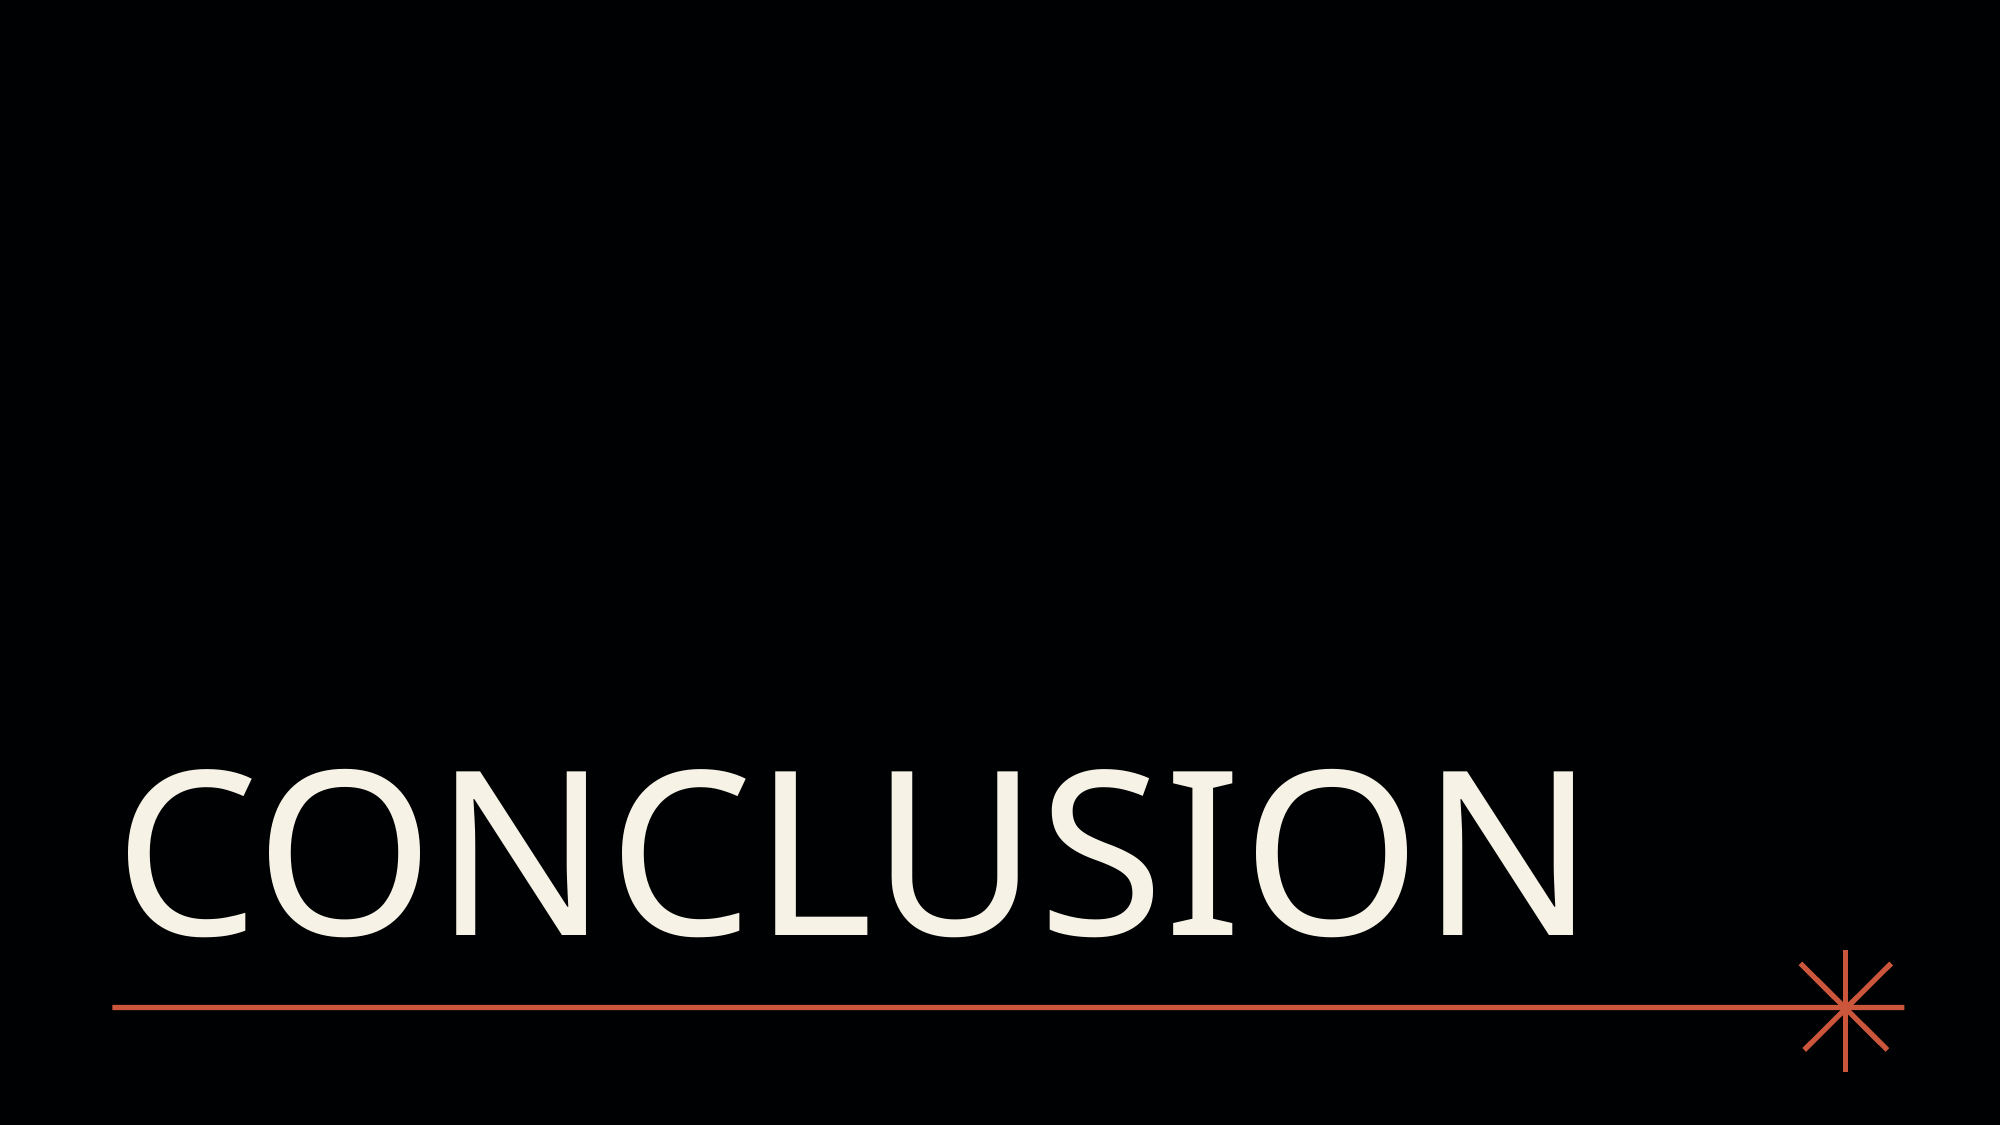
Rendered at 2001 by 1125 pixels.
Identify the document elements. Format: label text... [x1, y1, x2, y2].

title Conclusion [99, 162, 1750, 988]
